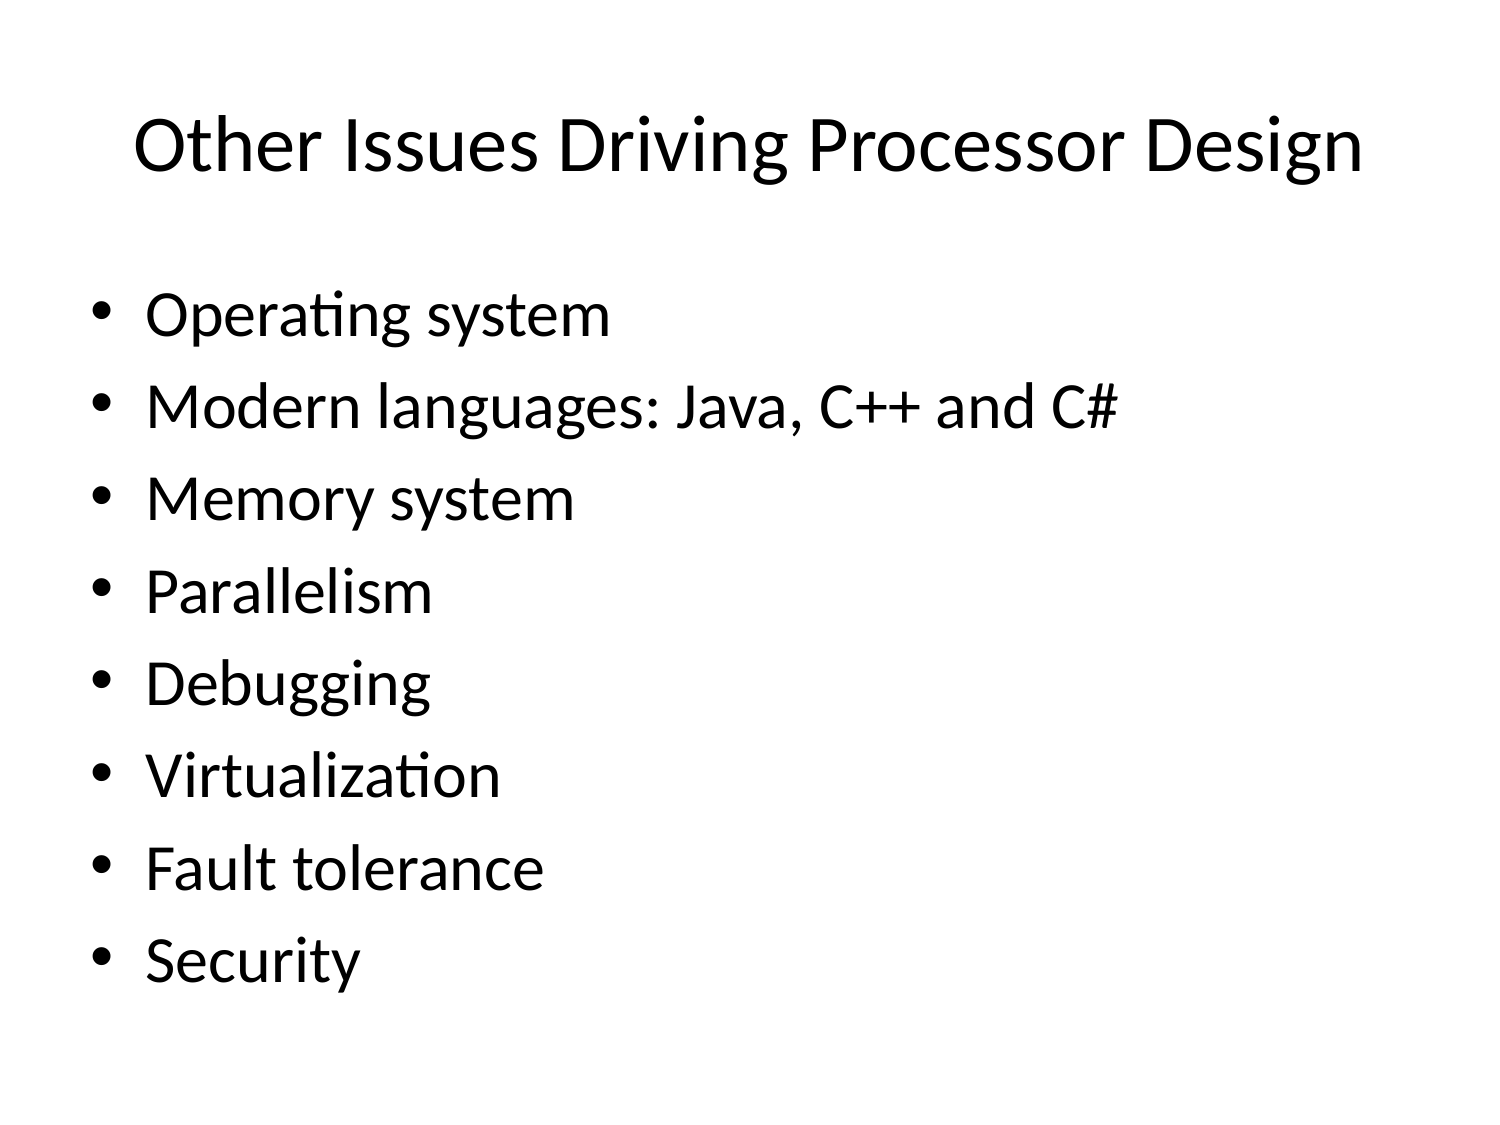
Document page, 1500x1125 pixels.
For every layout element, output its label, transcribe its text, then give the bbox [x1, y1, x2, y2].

title Other Issues Driving Processor Design [75, 45, 1425, 233]
list Operating system Modern languages: Java, C++ and C# Memory system Parallelism Debugging Virtualization Fault tolerance Security [75, 262, 1425, 1005]
